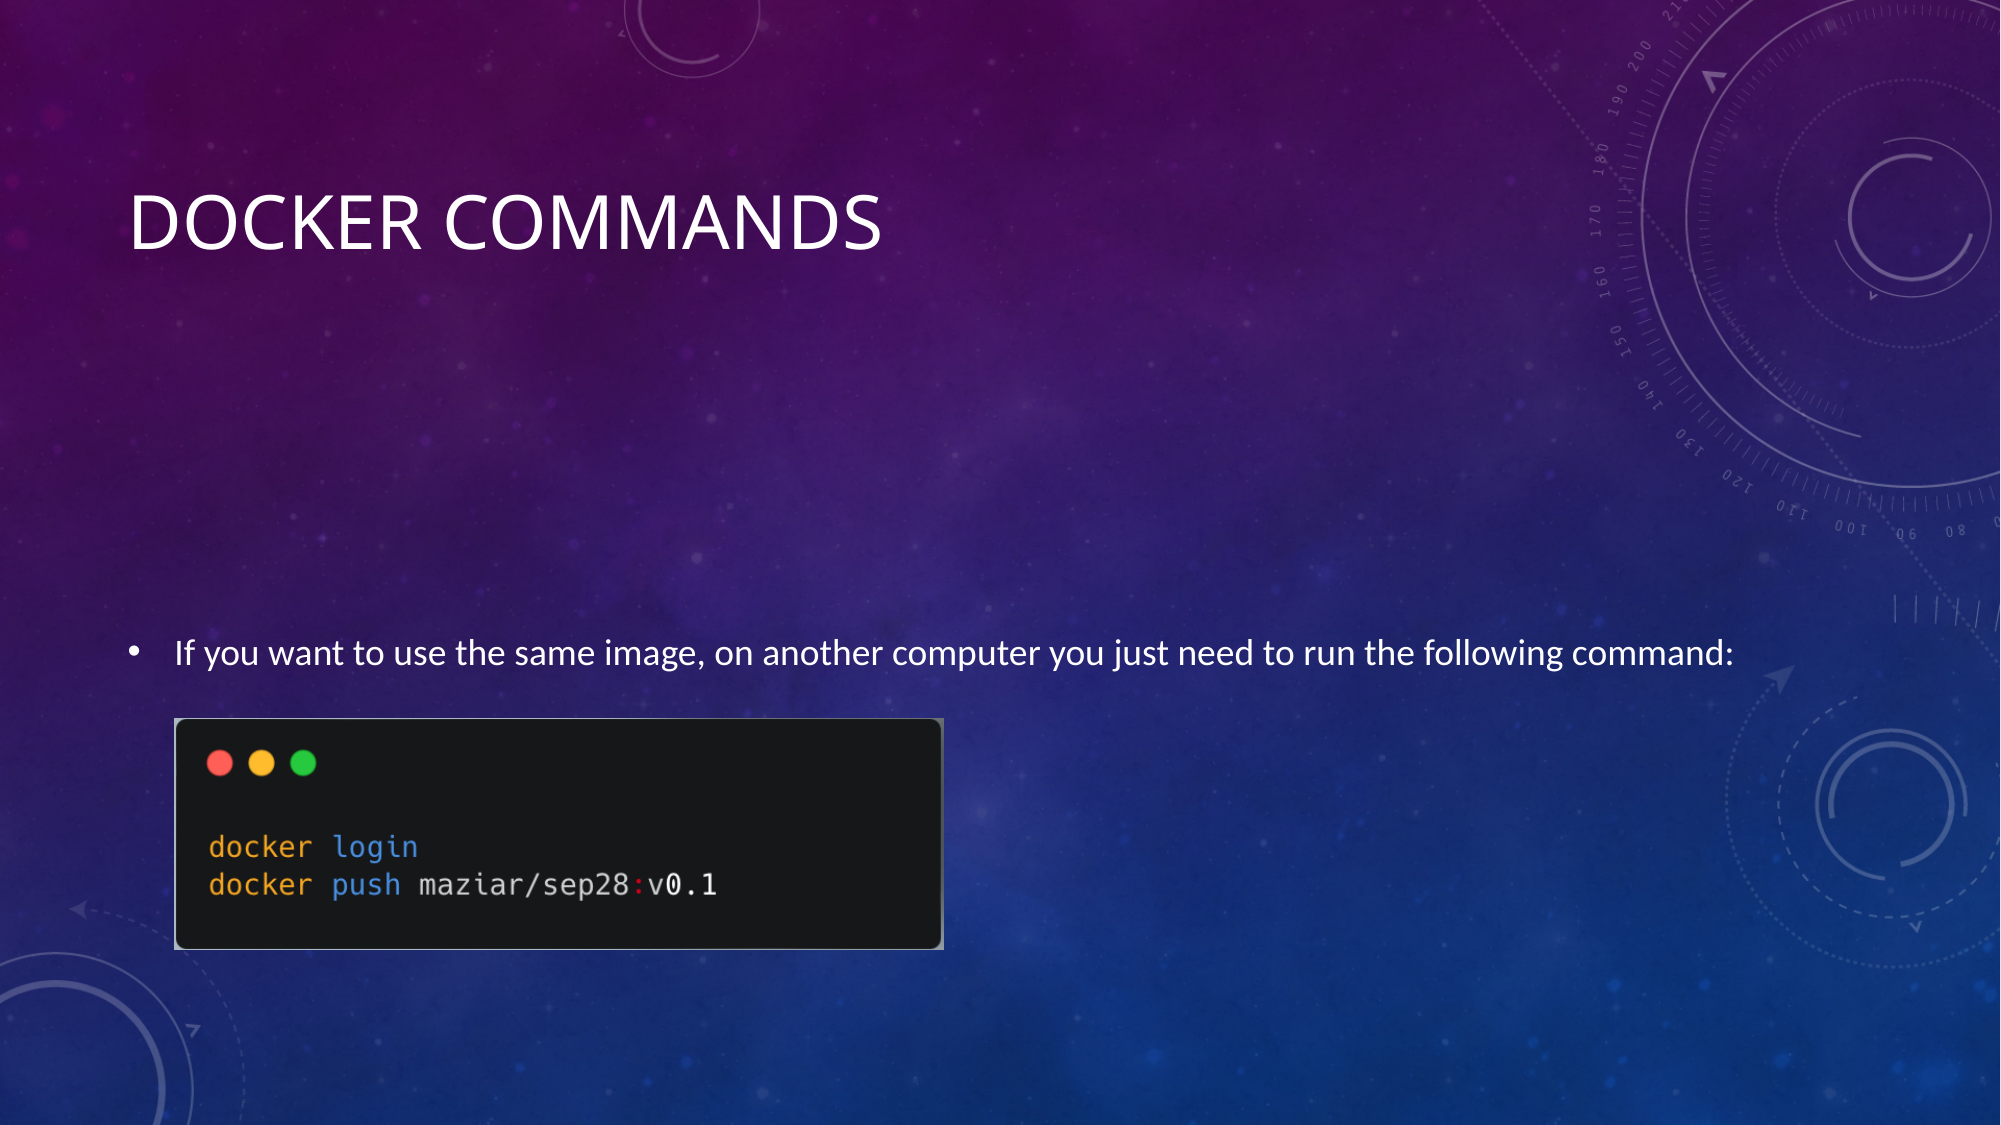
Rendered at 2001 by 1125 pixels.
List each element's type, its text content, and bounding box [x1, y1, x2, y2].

list If you want to use the same image, on another computer you just need to run the following command: [112, 351, 1775, 950]
picture [0, 0, 2001, 1125]
title Docker commands [112, 99, 1775, 339]
